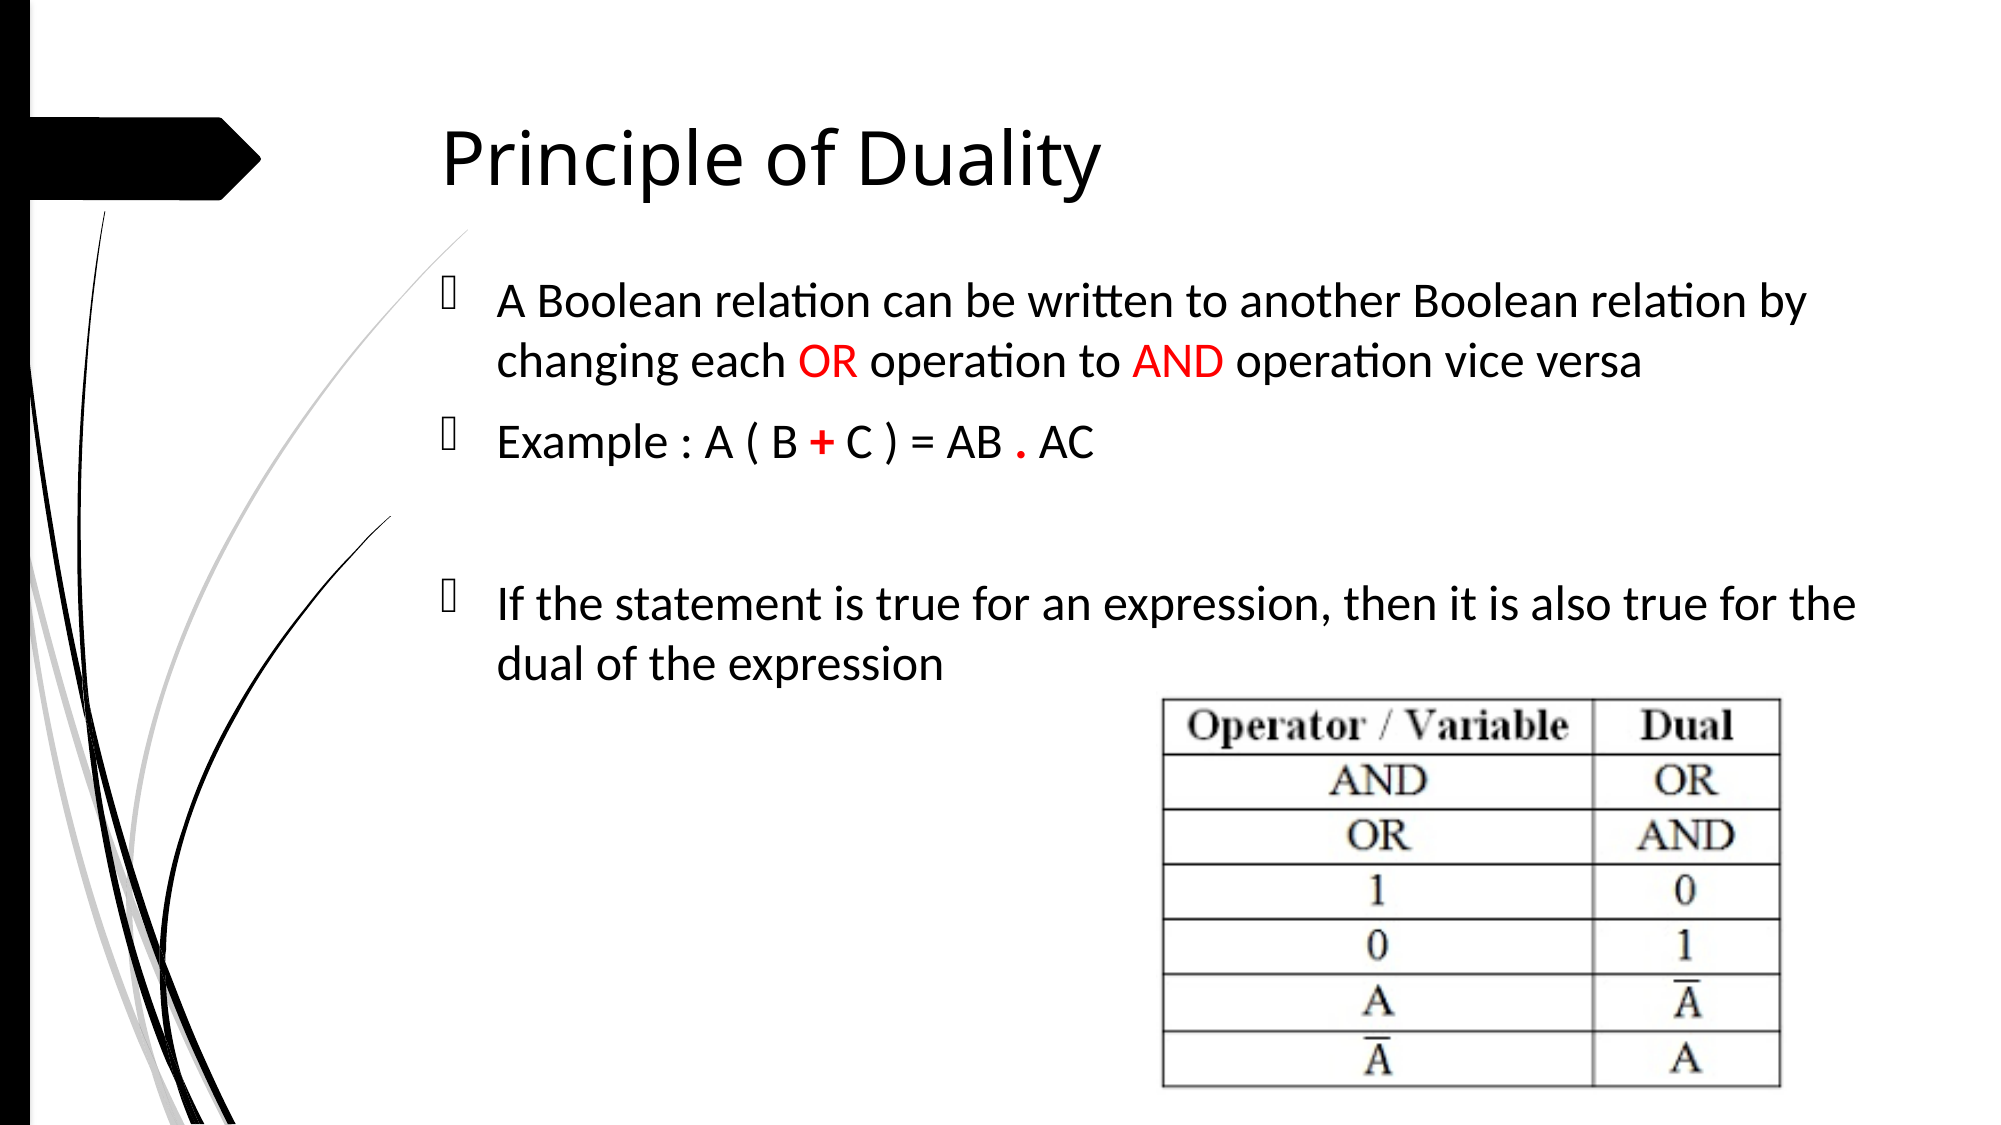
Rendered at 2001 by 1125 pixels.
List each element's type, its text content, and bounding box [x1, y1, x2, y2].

title Principle of Duality [425, 102, 1888, 260]
picture [1155, 689, 1793, 1097]
list A Boolean relation can be written to another Boolean relation by changing each OR operation to AND operation vice versa Example : A ( B + C ) = AB . AC If the statement is true for an expression, then it is also true for the dual of the expression [425, 260, 1888, 1055]
